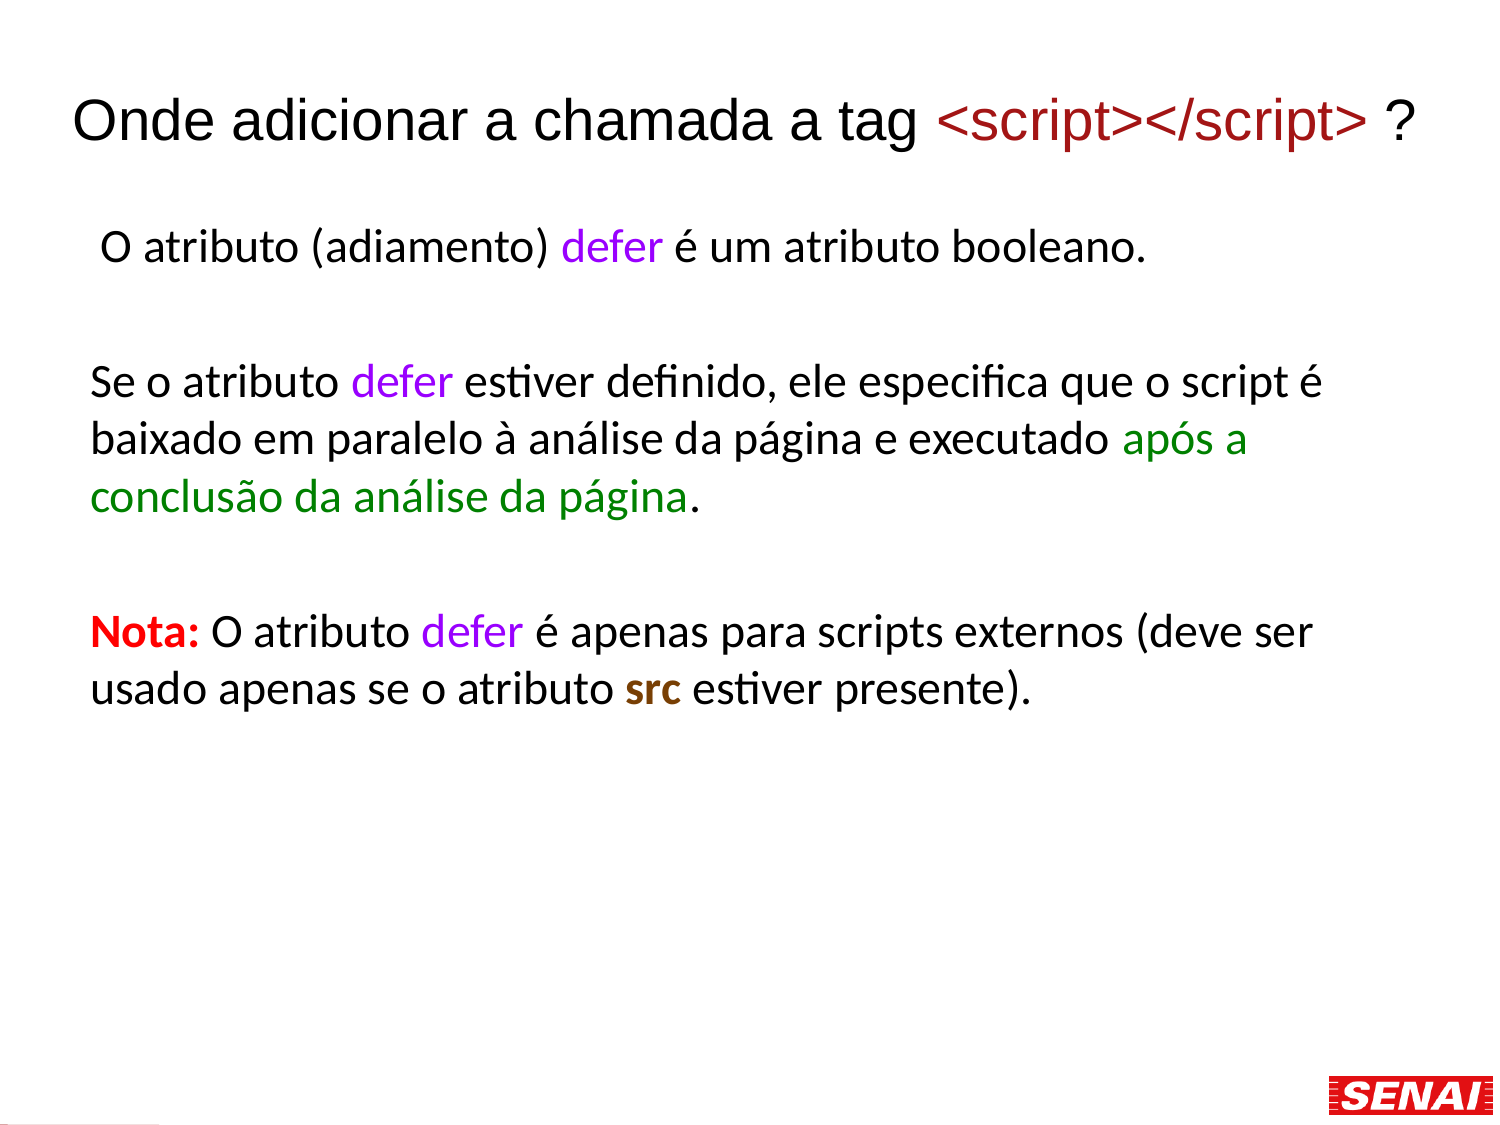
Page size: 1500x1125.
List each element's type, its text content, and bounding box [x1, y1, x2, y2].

text_box O atributo (adiamento) defer é um atributo booleano. Se o atributo defer estiver definido, ele especifica que o script é baixado em paralelo à análise da página e executado após a conclusão da análise da página. Nota: O atributo defer é apenas para scripts externos (deve ser usado apenas se o atributo src estiver presente). [74, 207, 1425, 950]
picture [1329, 1076, 1493, 1115]
title Onde adicionar a chamada a tag <script></script> ? [57, 26, 1455, 207]
